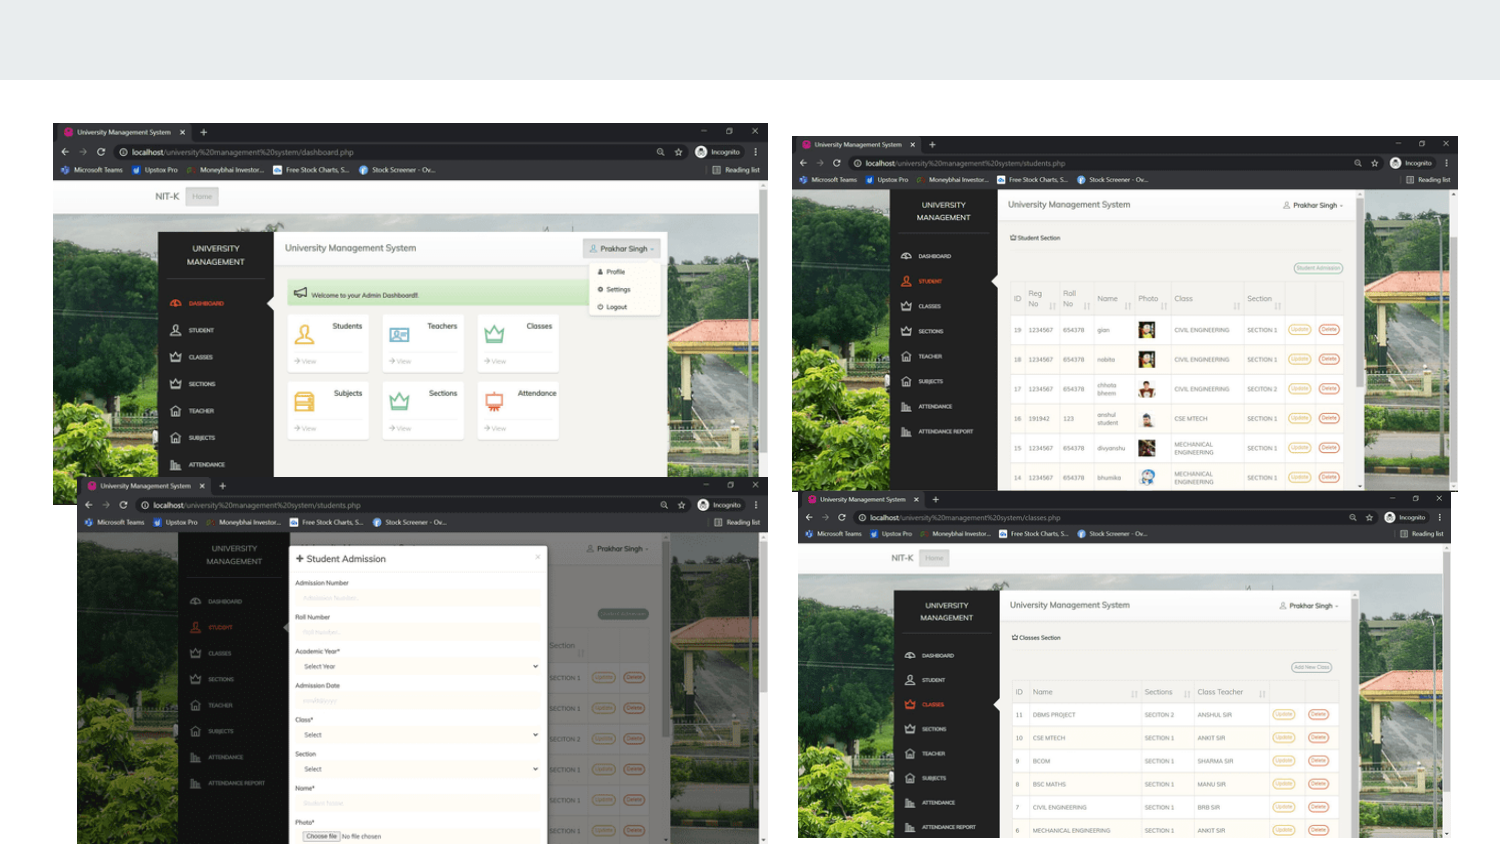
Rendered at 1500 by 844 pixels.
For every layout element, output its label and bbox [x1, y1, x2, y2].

picture [792, 136, 1458, 838]
picture [53, 123, 768, 844]
